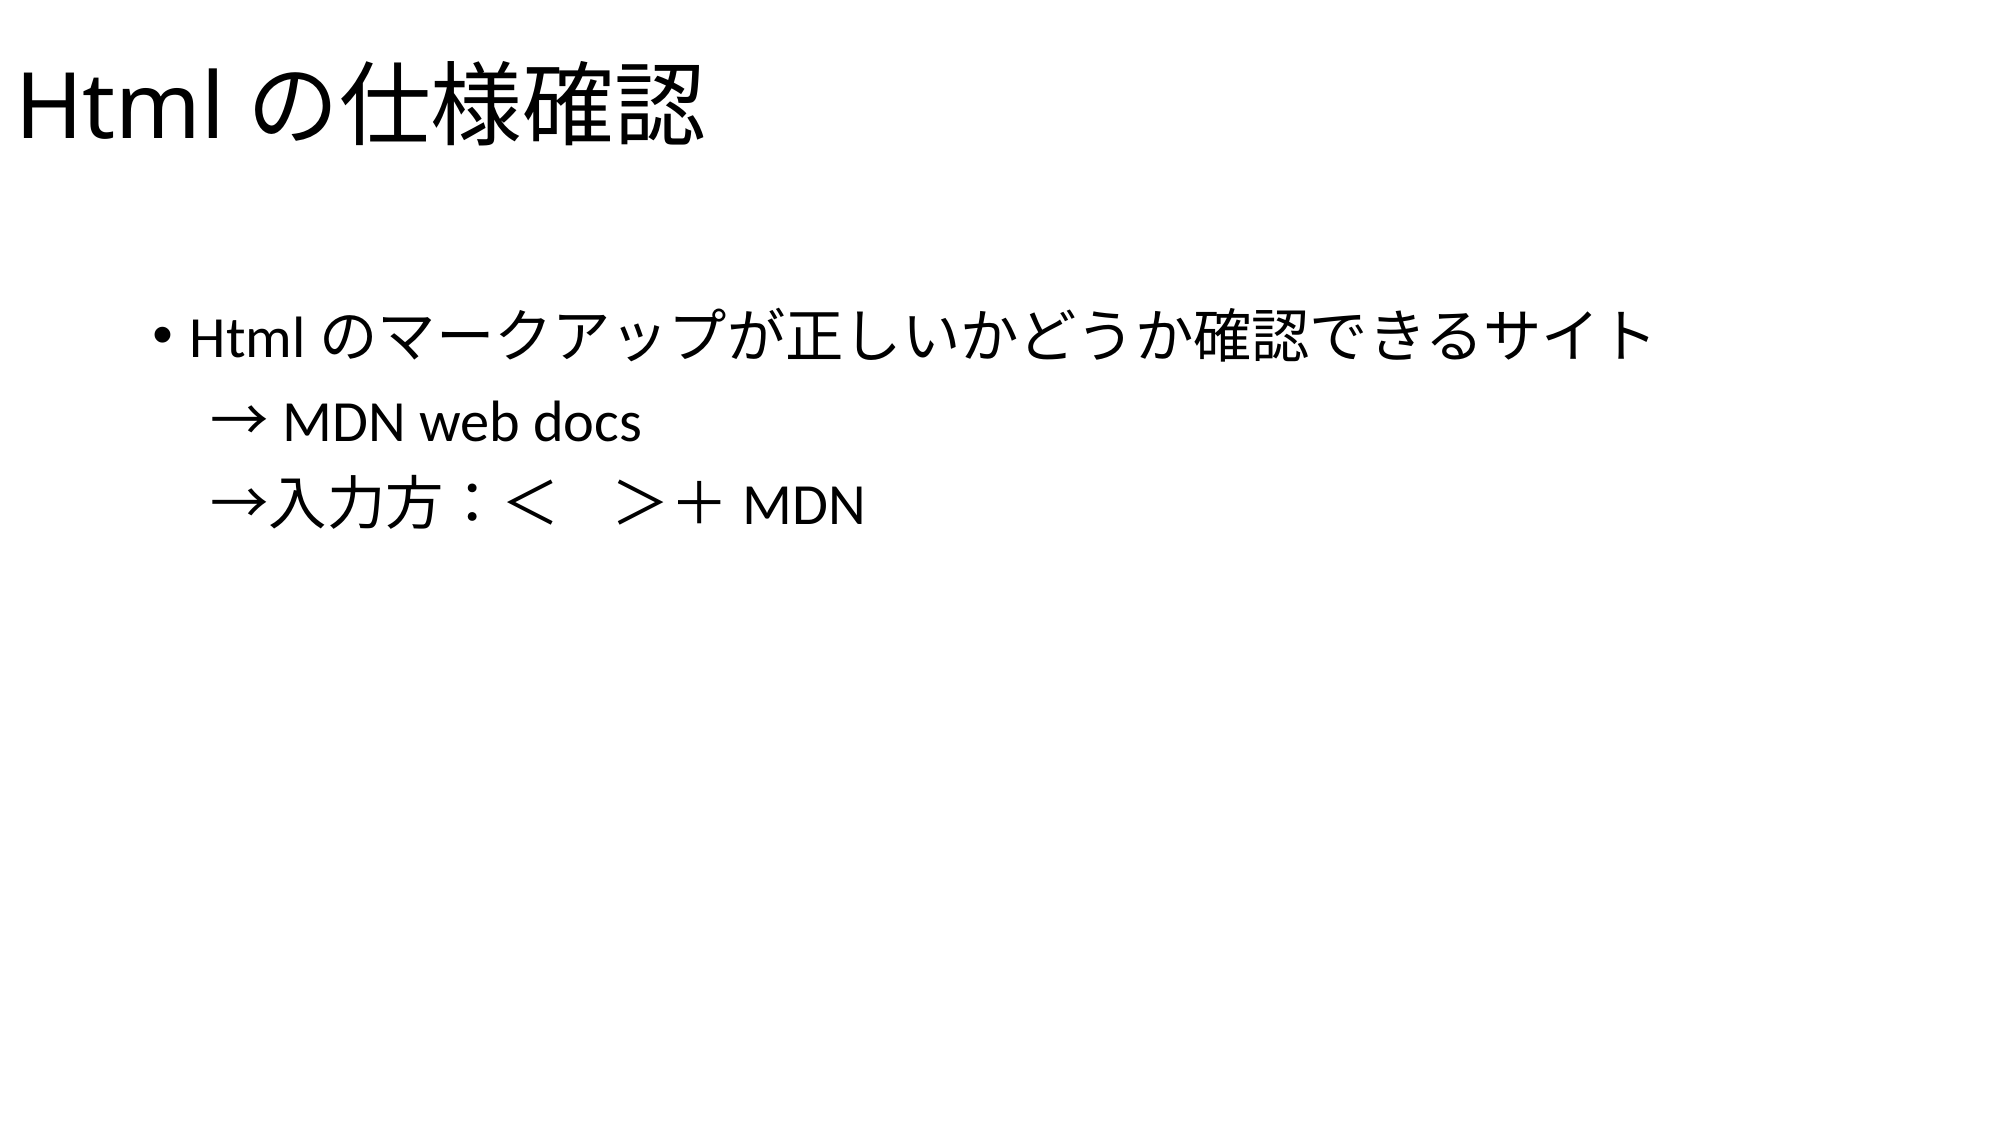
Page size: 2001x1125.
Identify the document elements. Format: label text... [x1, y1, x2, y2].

title Htmlの仕様確認 [0, 0, 1725, 218]
list Htmlのマークアップが正しいかどうか確認できるサイト →MDN web docs →入力方：＜ ＞＋MDN [137, 299, 1863, 1014]
